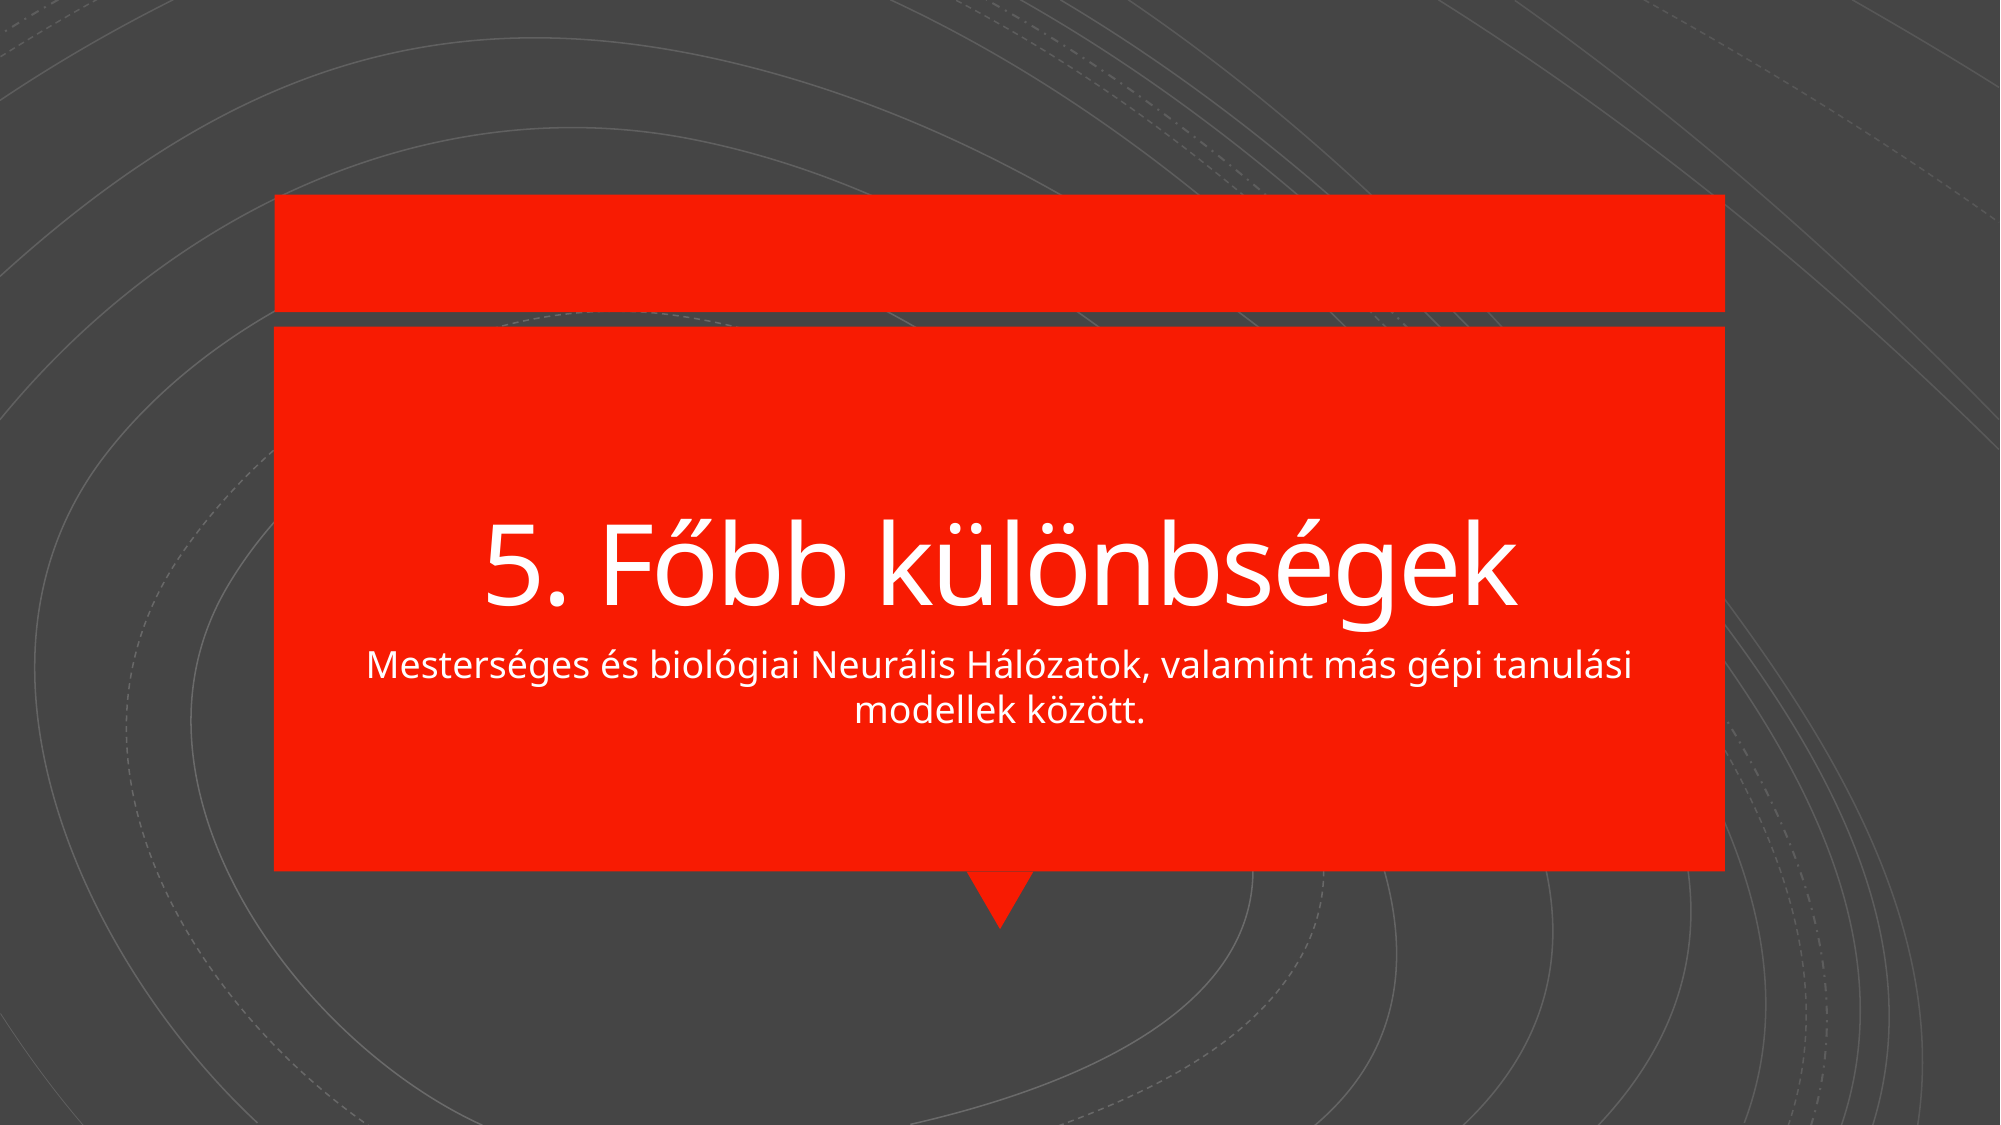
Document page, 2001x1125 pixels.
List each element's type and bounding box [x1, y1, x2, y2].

text_box [0, 0, 2000, 1125]
text_box [273, 194, 1726, 930]
